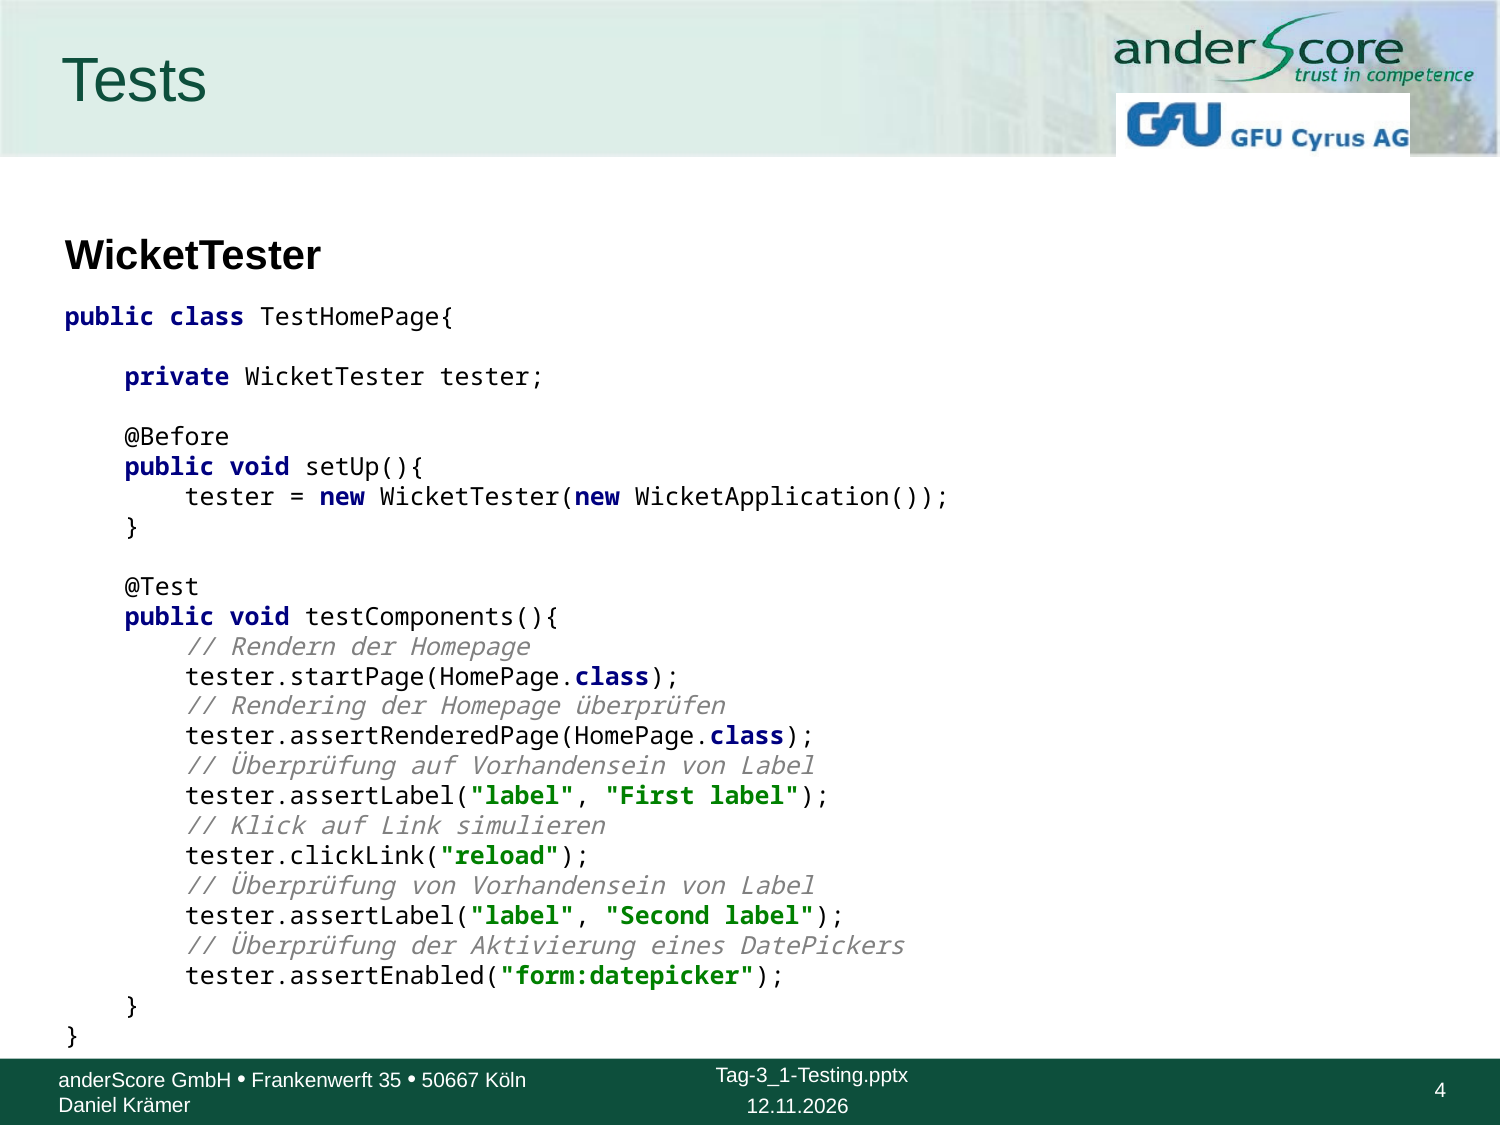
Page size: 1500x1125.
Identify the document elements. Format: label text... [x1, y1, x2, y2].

list WicketTester public class TestHomePage{ private WicketTester tester; @Before public void setUp(){ tester = new WicketTester(new WicketApplication()); } @Test public void testComponents(){ // Rendern der Homepage tester.startPage(HomePage.class); // Rendering der Homepage überprüfen tester.assertRenderedPage(HomePage.class); // Überprüfung auf Vorhandensein von Label tester.assertLabel("label", "First label"); // Klick auf Link simulieren tester.clickLink("reload"); // Überprüfung von Vorhandensein von Label tester.assertLabel("label", "Second label"); // Überprüfung der Aktivierung eines DatePickers tester.assertEnabled("form:datepicker"); } } [49, 219, 1460, 1012]
title Tests [46, 23, 975, 140]
picture [0, 0, 1500, 157]
